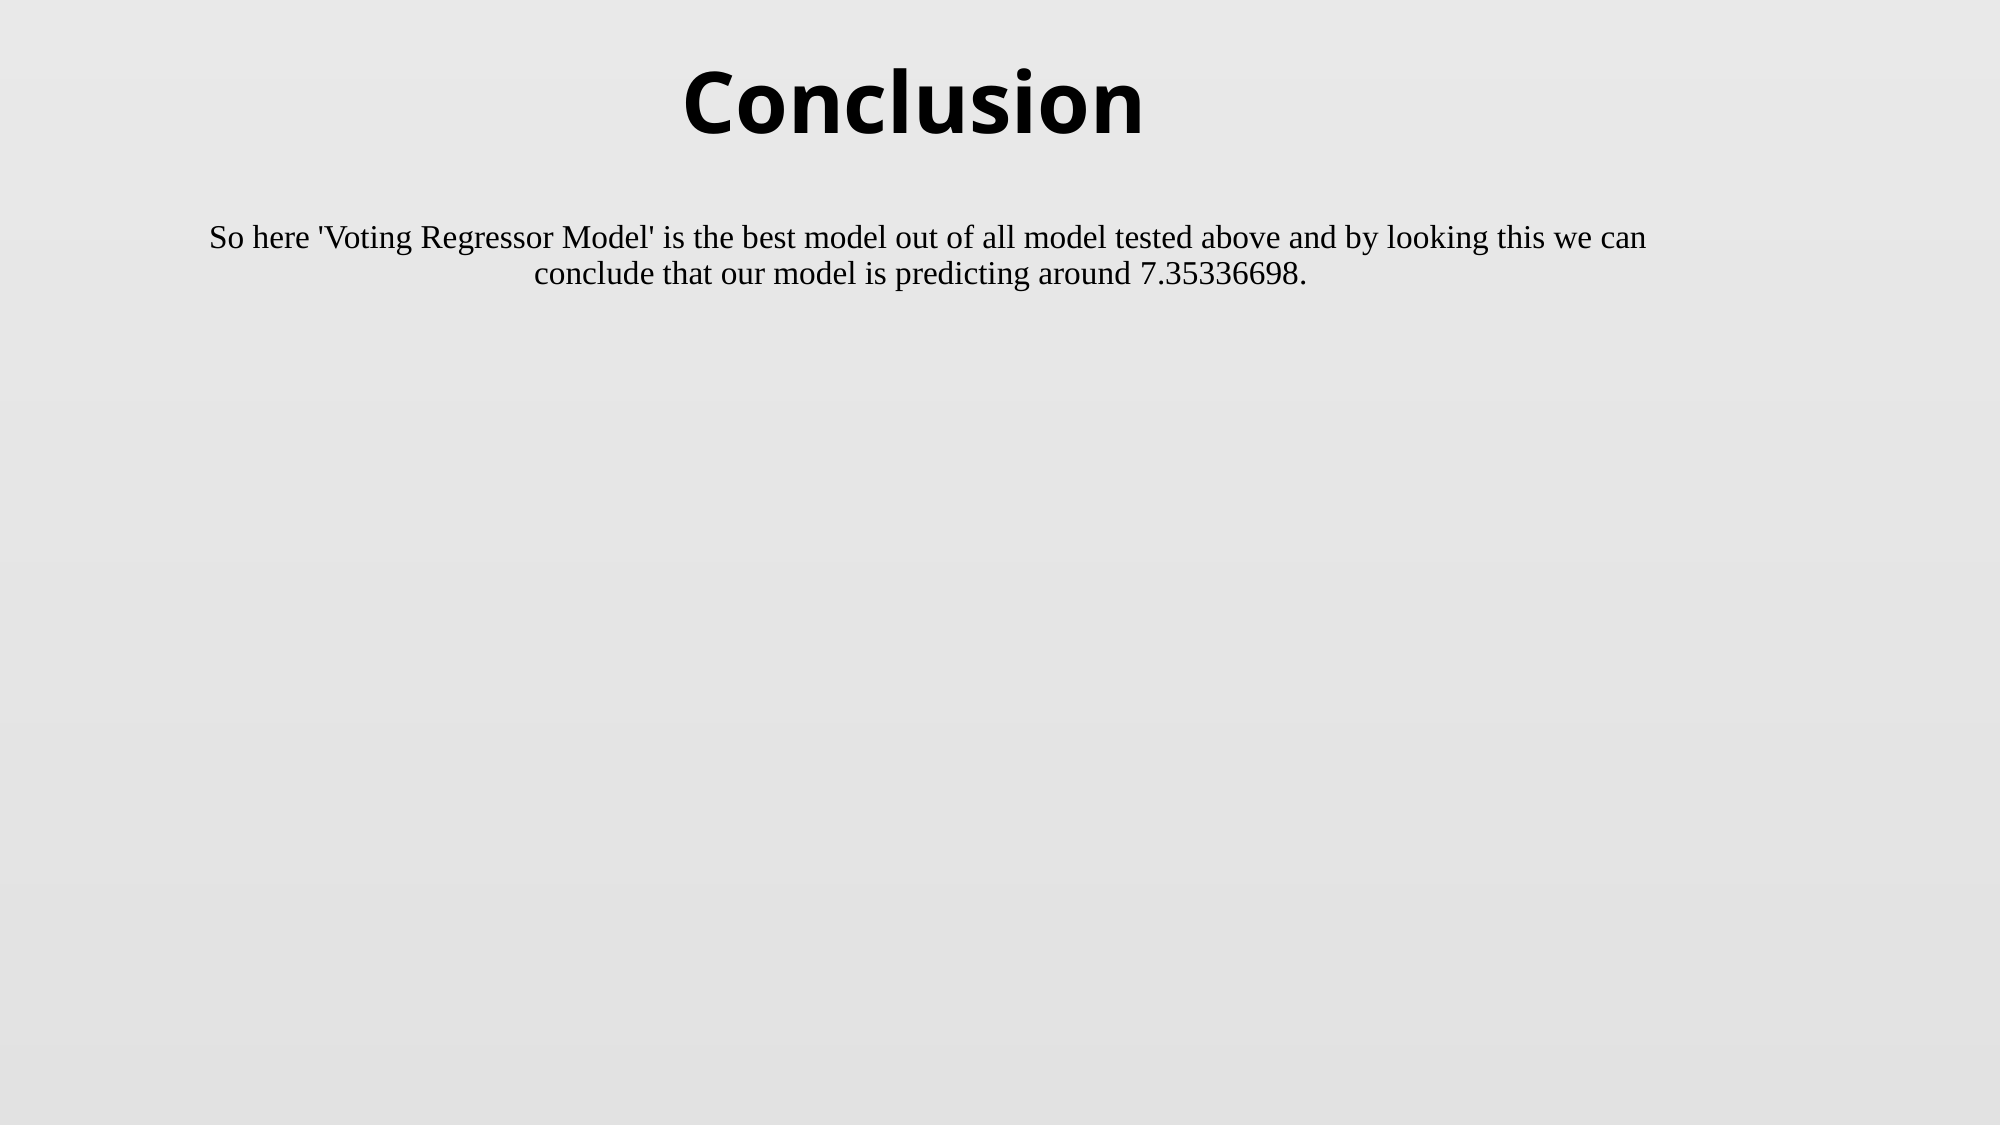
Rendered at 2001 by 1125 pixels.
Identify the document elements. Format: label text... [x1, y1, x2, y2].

title Conclusion [150, 52, 1700, 160]
subtitle So here 'Voting Regressor Model' is the best model out of all model tested above and by looking this we can conclude that our model is predicting around 7.35336698. [174, 212, 1675, 1045]
